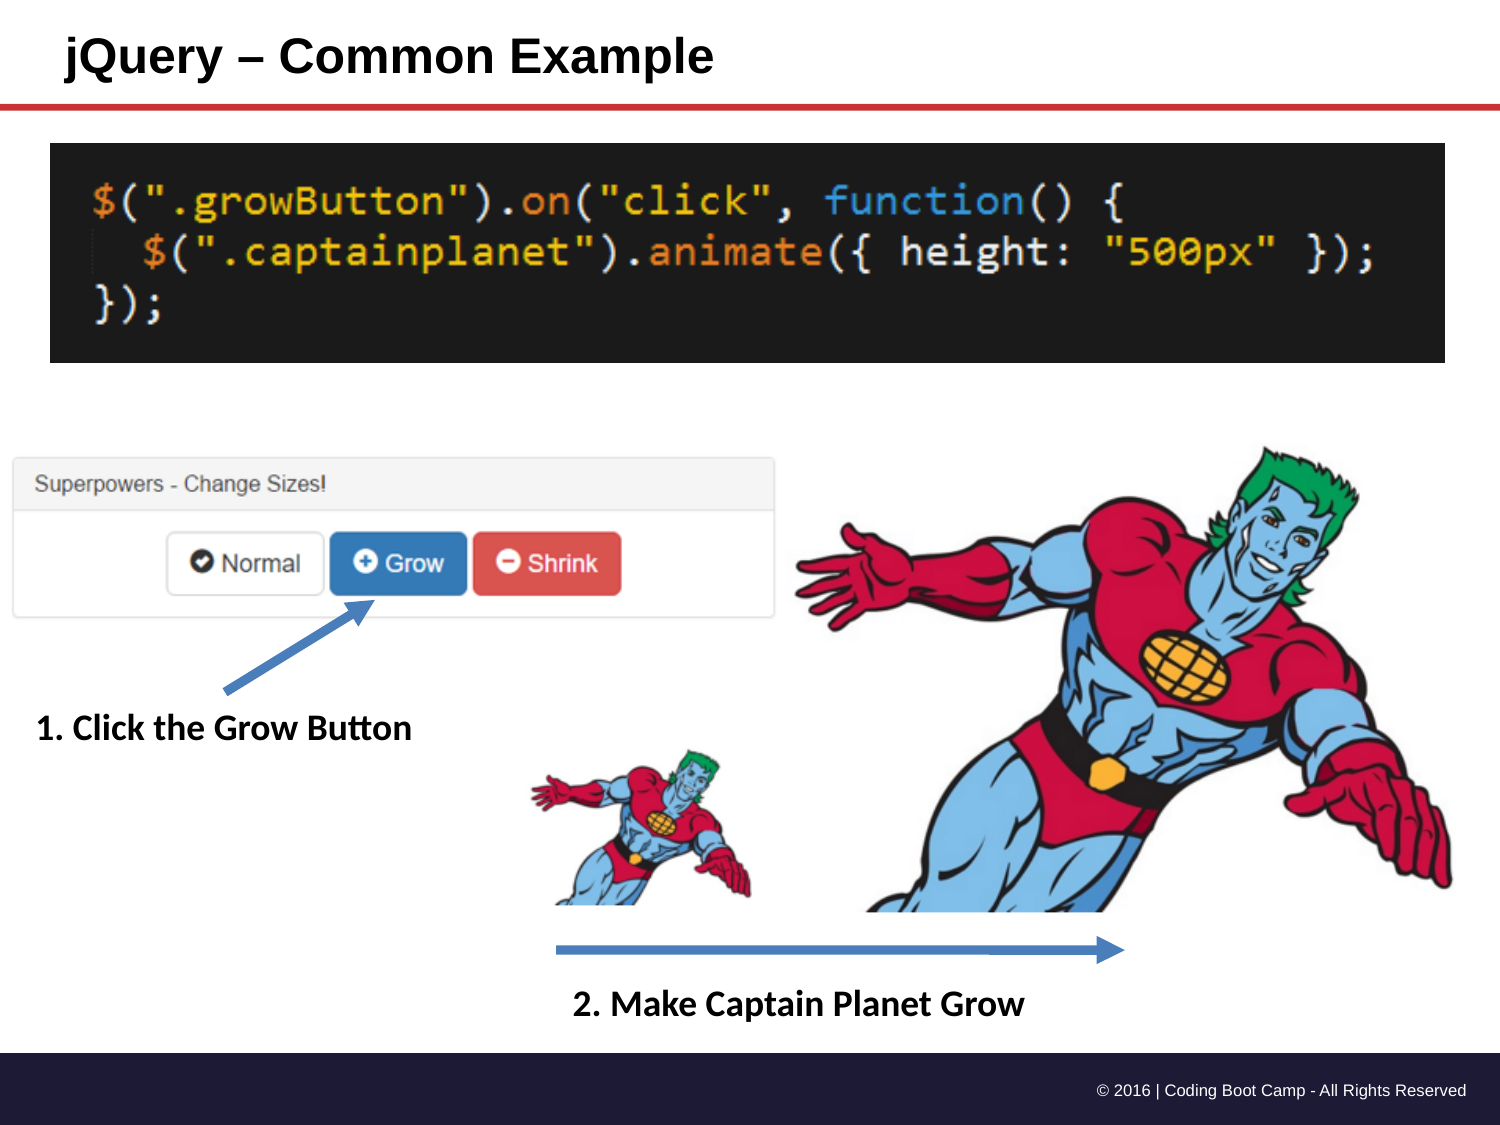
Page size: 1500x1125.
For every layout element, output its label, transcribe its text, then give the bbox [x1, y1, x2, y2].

text_box 2. Make Captain Planet Grow [558, 971, 1042, 1032]
text_box [224, 631, 326, 693]
picture [49, 143, 1445, 363]
picture [0, 401, 1488, 984]
text_box 1. Click the Grow Button [20, 695, 430, 756]
text_box jQuery – Common Example [50, 0, 948, 108]
